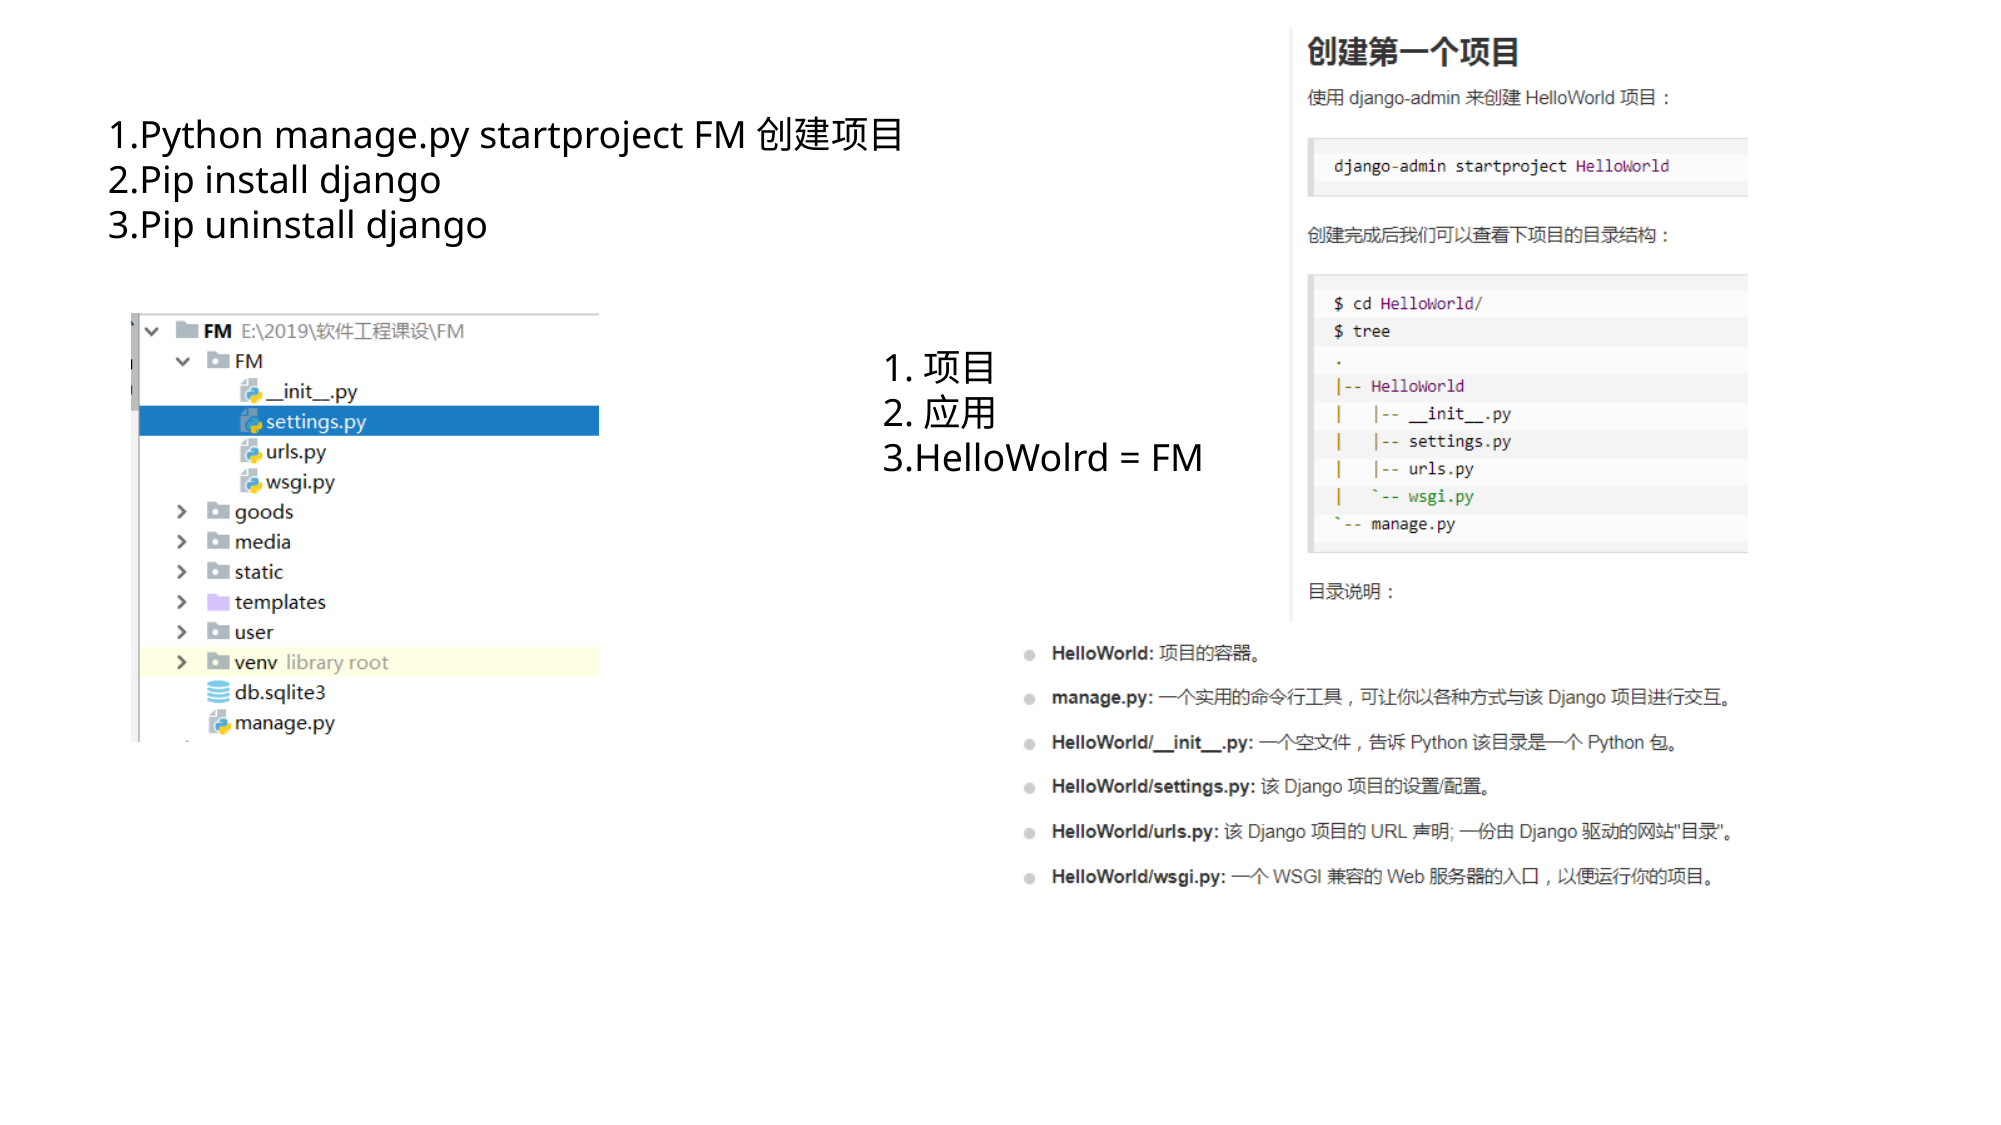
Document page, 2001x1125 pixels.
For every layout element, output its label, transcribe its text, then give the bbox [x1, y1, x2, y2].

text_box 1.项目 2.应用 3.HelloWolrd = FM [867, 336, 1289, 487]
picture [1009, 28, 1775, 902]
picture [131, 313, 599, 742]
text_box 1.Python manage.py startproject FM创建项目 2.Pip install django 3.Pip uninstall django [93, 103, 1289, 254]
